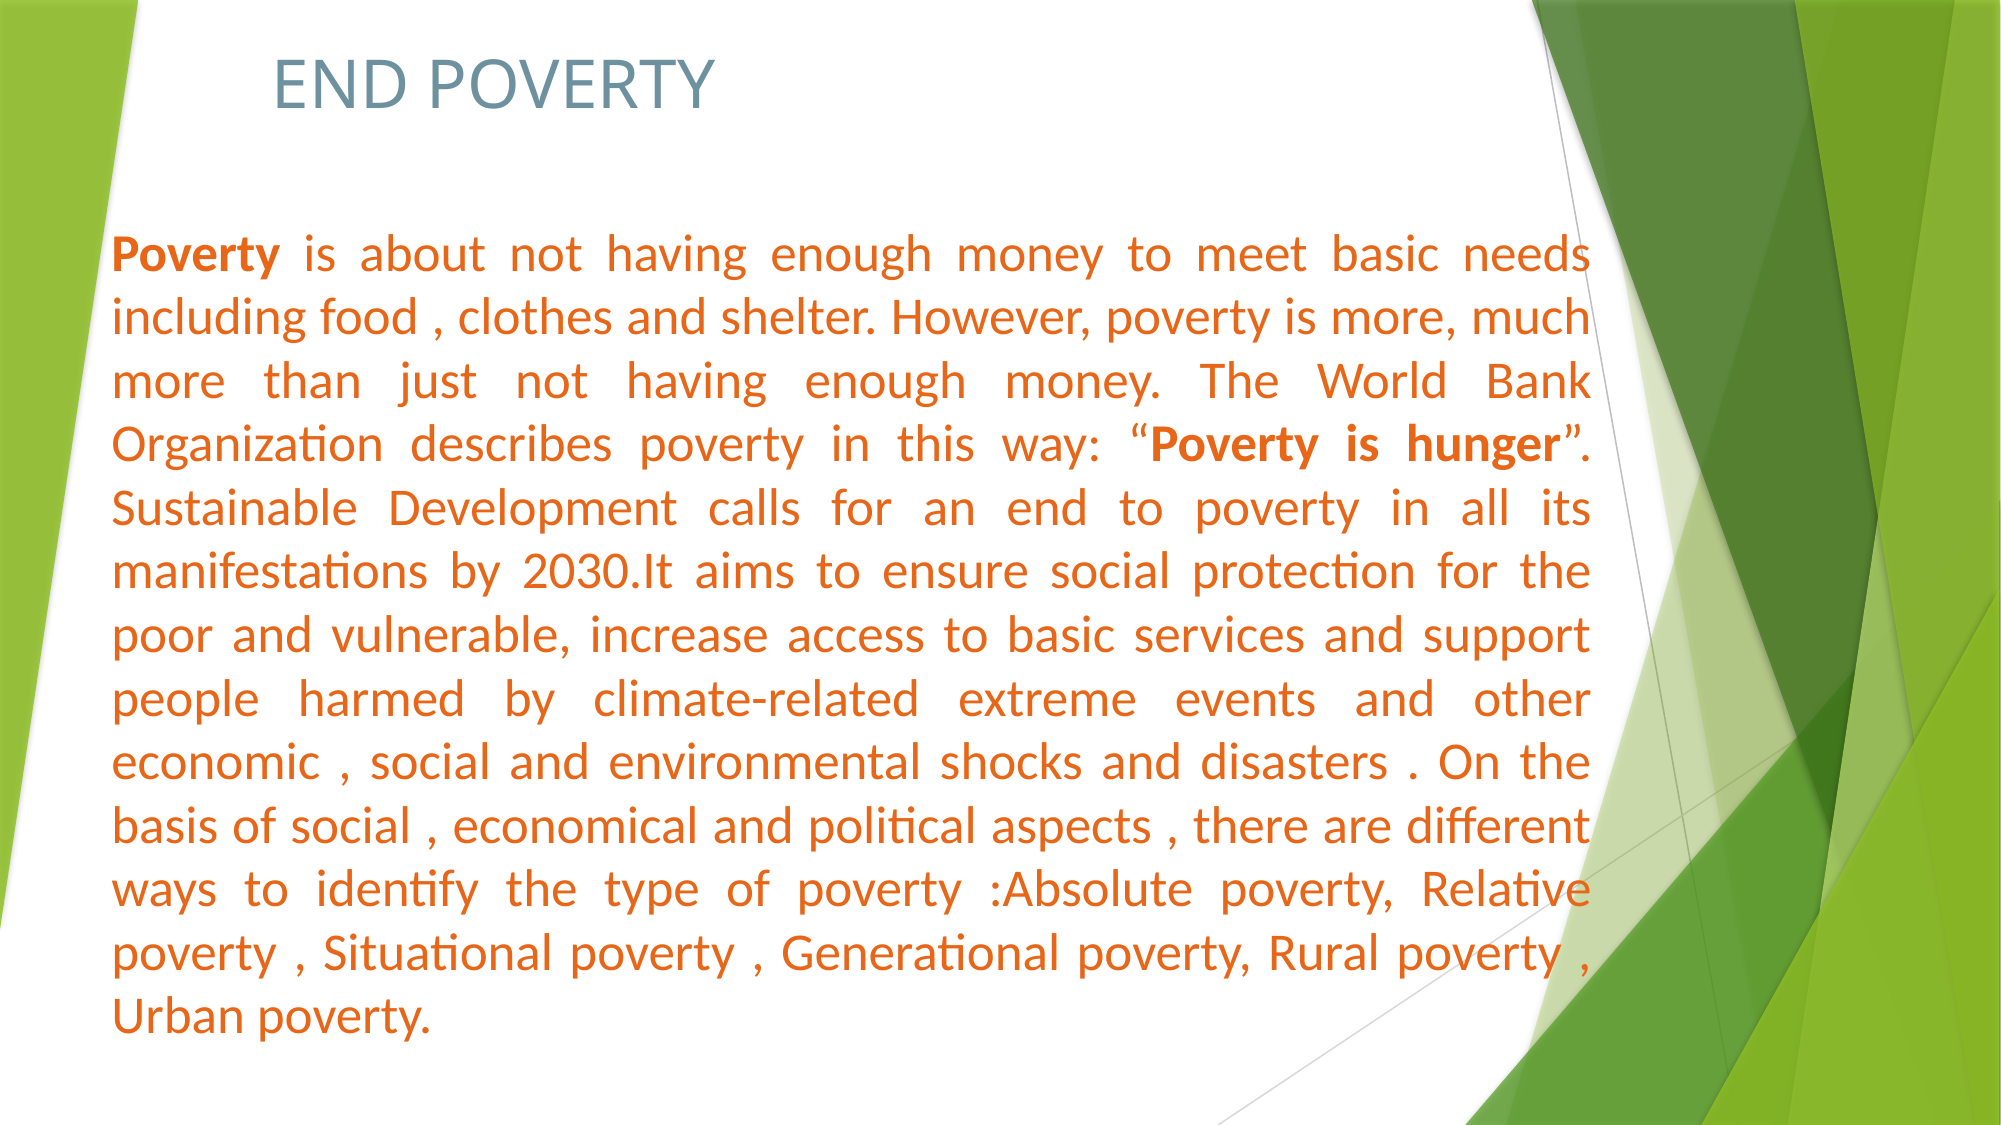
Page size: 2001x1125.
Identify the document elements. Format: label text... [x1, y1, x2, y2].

title END POVERTY [255, 32, 1449, 210]
subtitle Poverty is about not having enough money to meet basic needs including food , clothes and shelter. However, poverty is more, much more than just not having enough money. The World Bank Organization describes poverty in this way: “Poverty is hunger”. Sustainable Development calls for an end to poverty in all its manifestations by 2030.It aims to ensure social protection for the poor and vulnerable, increase access to basic services and support people harmed by climate-related extreme events and other economic , social and environmental shocks and disasters . On the basis of social , economical and political aspects , there are different ways to identify the type of poverty :Absolute poverty, Relative poverty , Situational poverty , Generational poverty, Rural poverty , Urban poverty. [96, 210, 1608, 1058]
